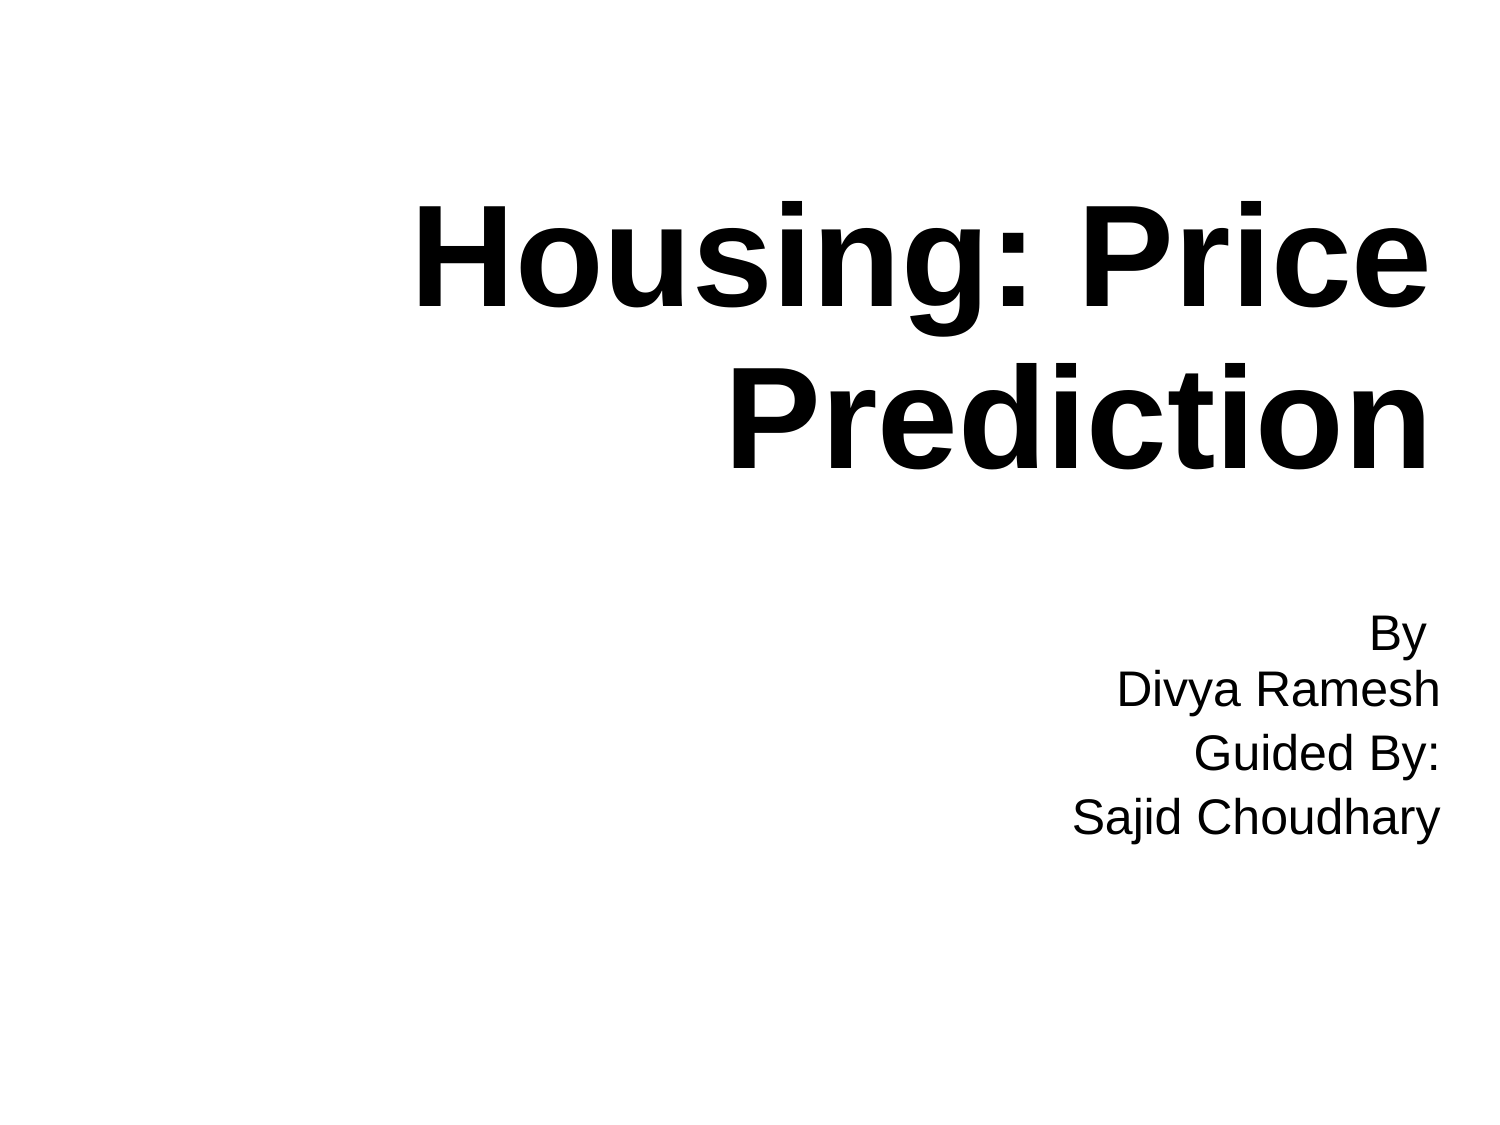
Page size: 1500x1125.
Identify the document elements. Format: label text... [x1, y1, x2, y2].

title Housing: Price Prediction [51, 162, 1449, 612]
subtitle By Divya Ramesh Guided By: Sajid Choudhary [398, 597, 1449, 886]
